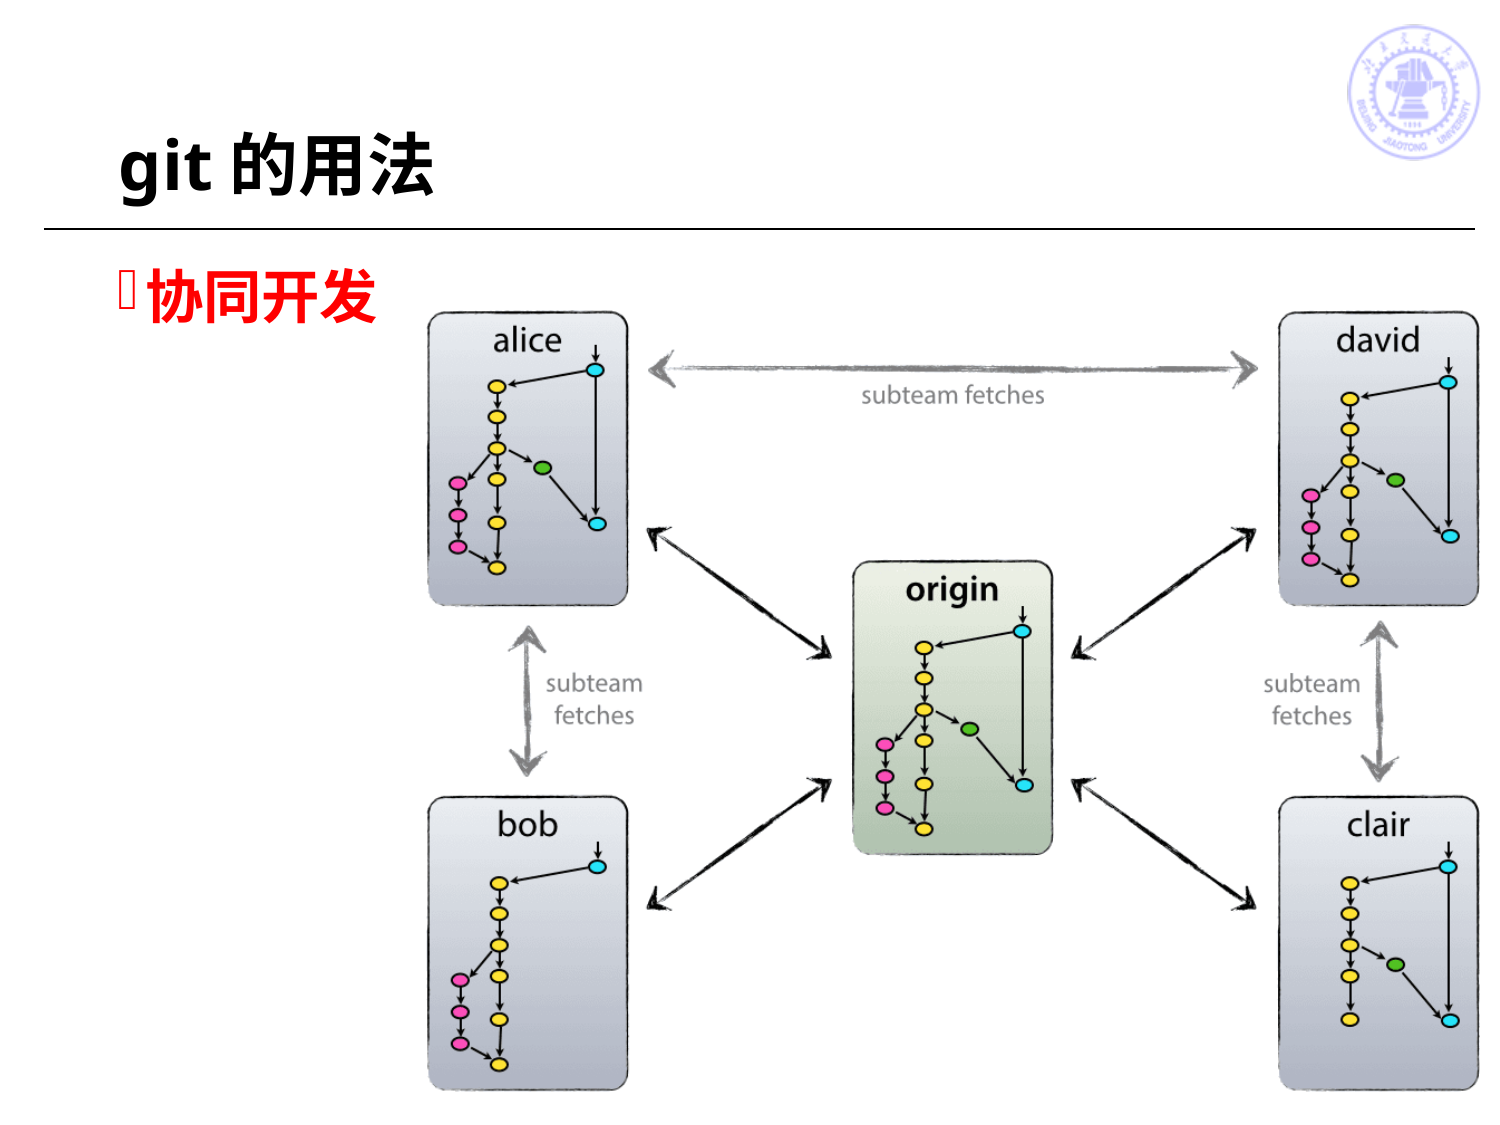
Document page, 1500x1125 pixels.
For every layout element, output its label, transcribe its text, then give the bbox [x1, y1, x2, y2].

title git的用法 [103, 60, 1398, 278]
list 协同开发 [102, 260, 1185, 796]
picture [414, 298, 1500, 1104]
